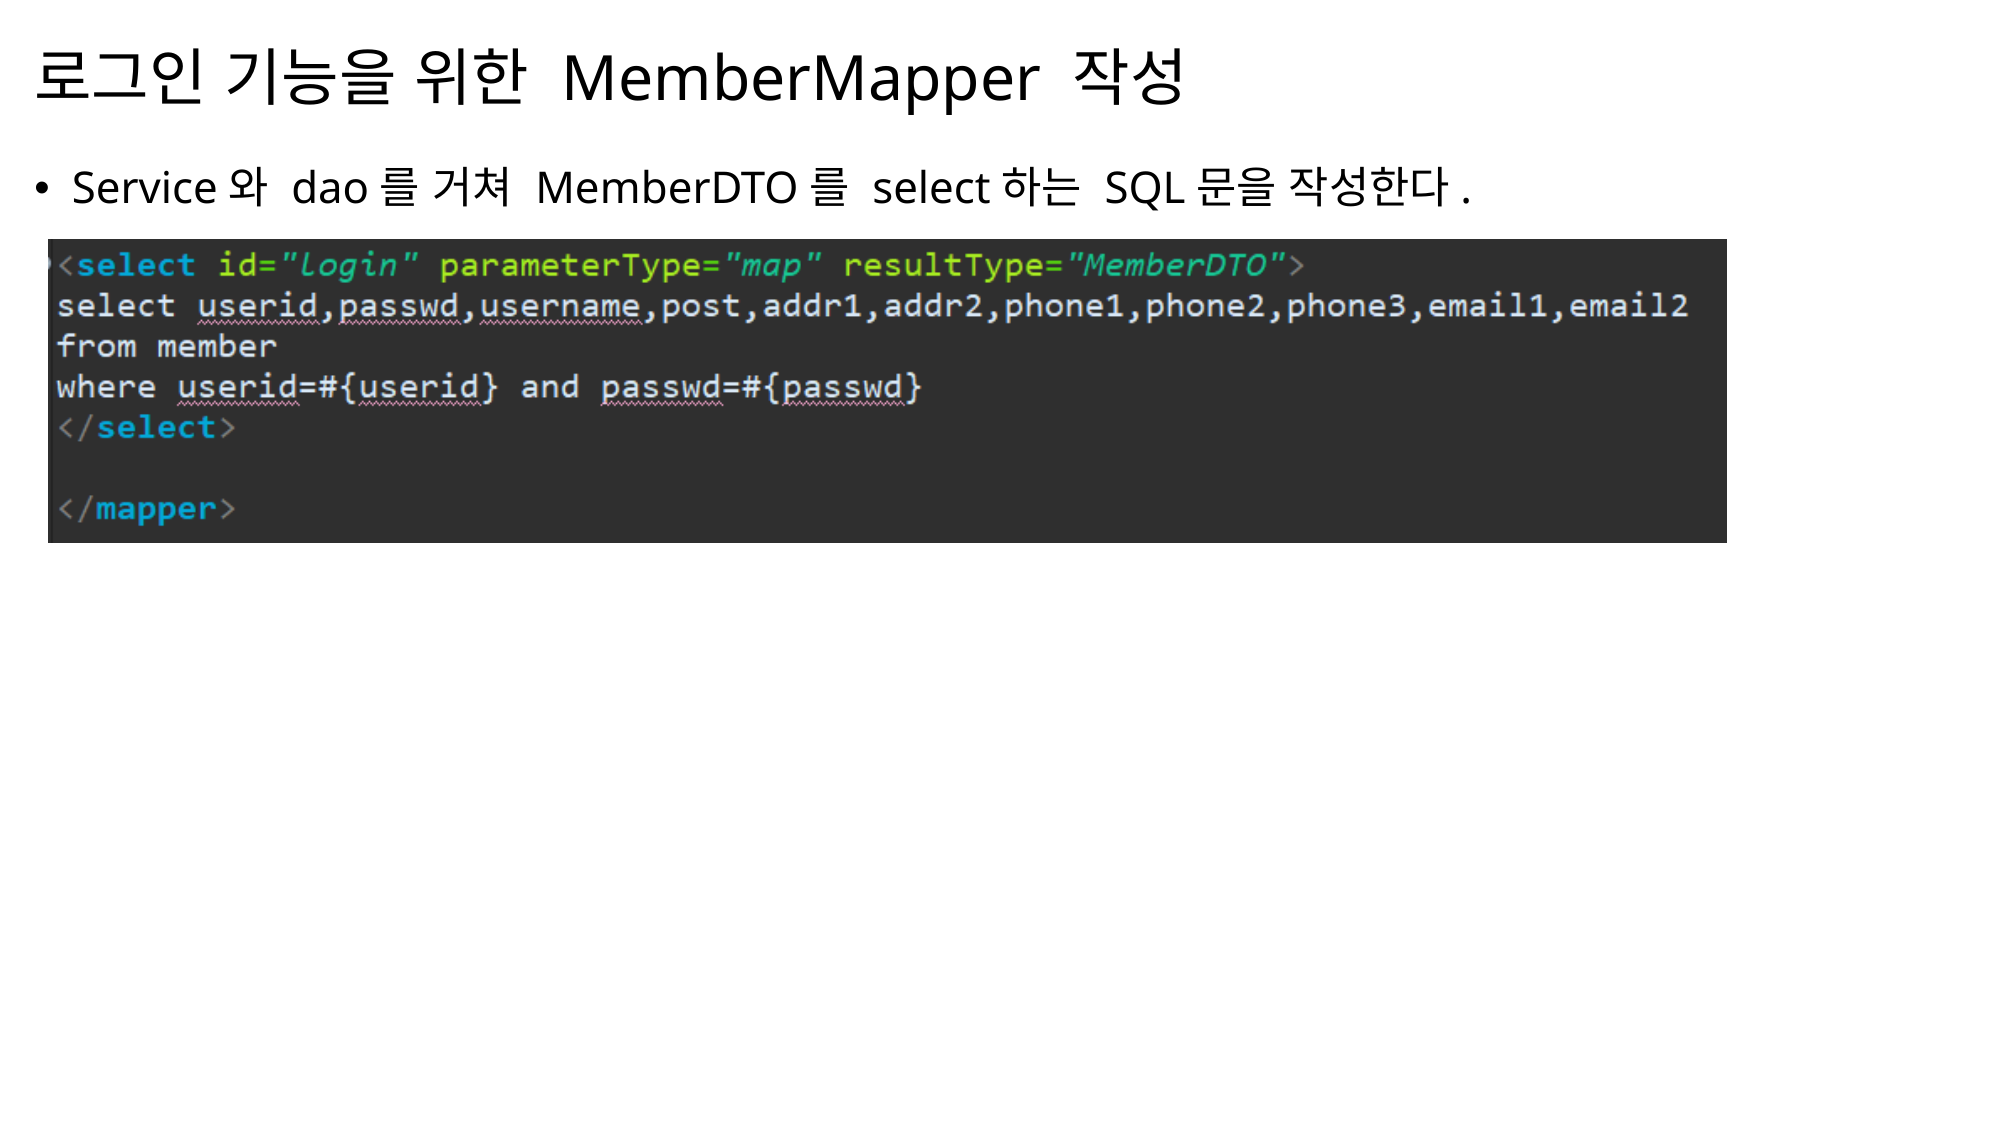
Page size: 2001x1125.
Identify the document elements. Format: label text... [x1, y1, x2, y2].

list Service와 dao를 거쳐 MemberDTO를 select하는 SQL문을 작성한다. [19, 158, 1974, 1110]
picture [47, 239, 1727, 543]
title 로그인 기능을 위한 MemberMapper 작성 [19, 32, 1863, 129]
